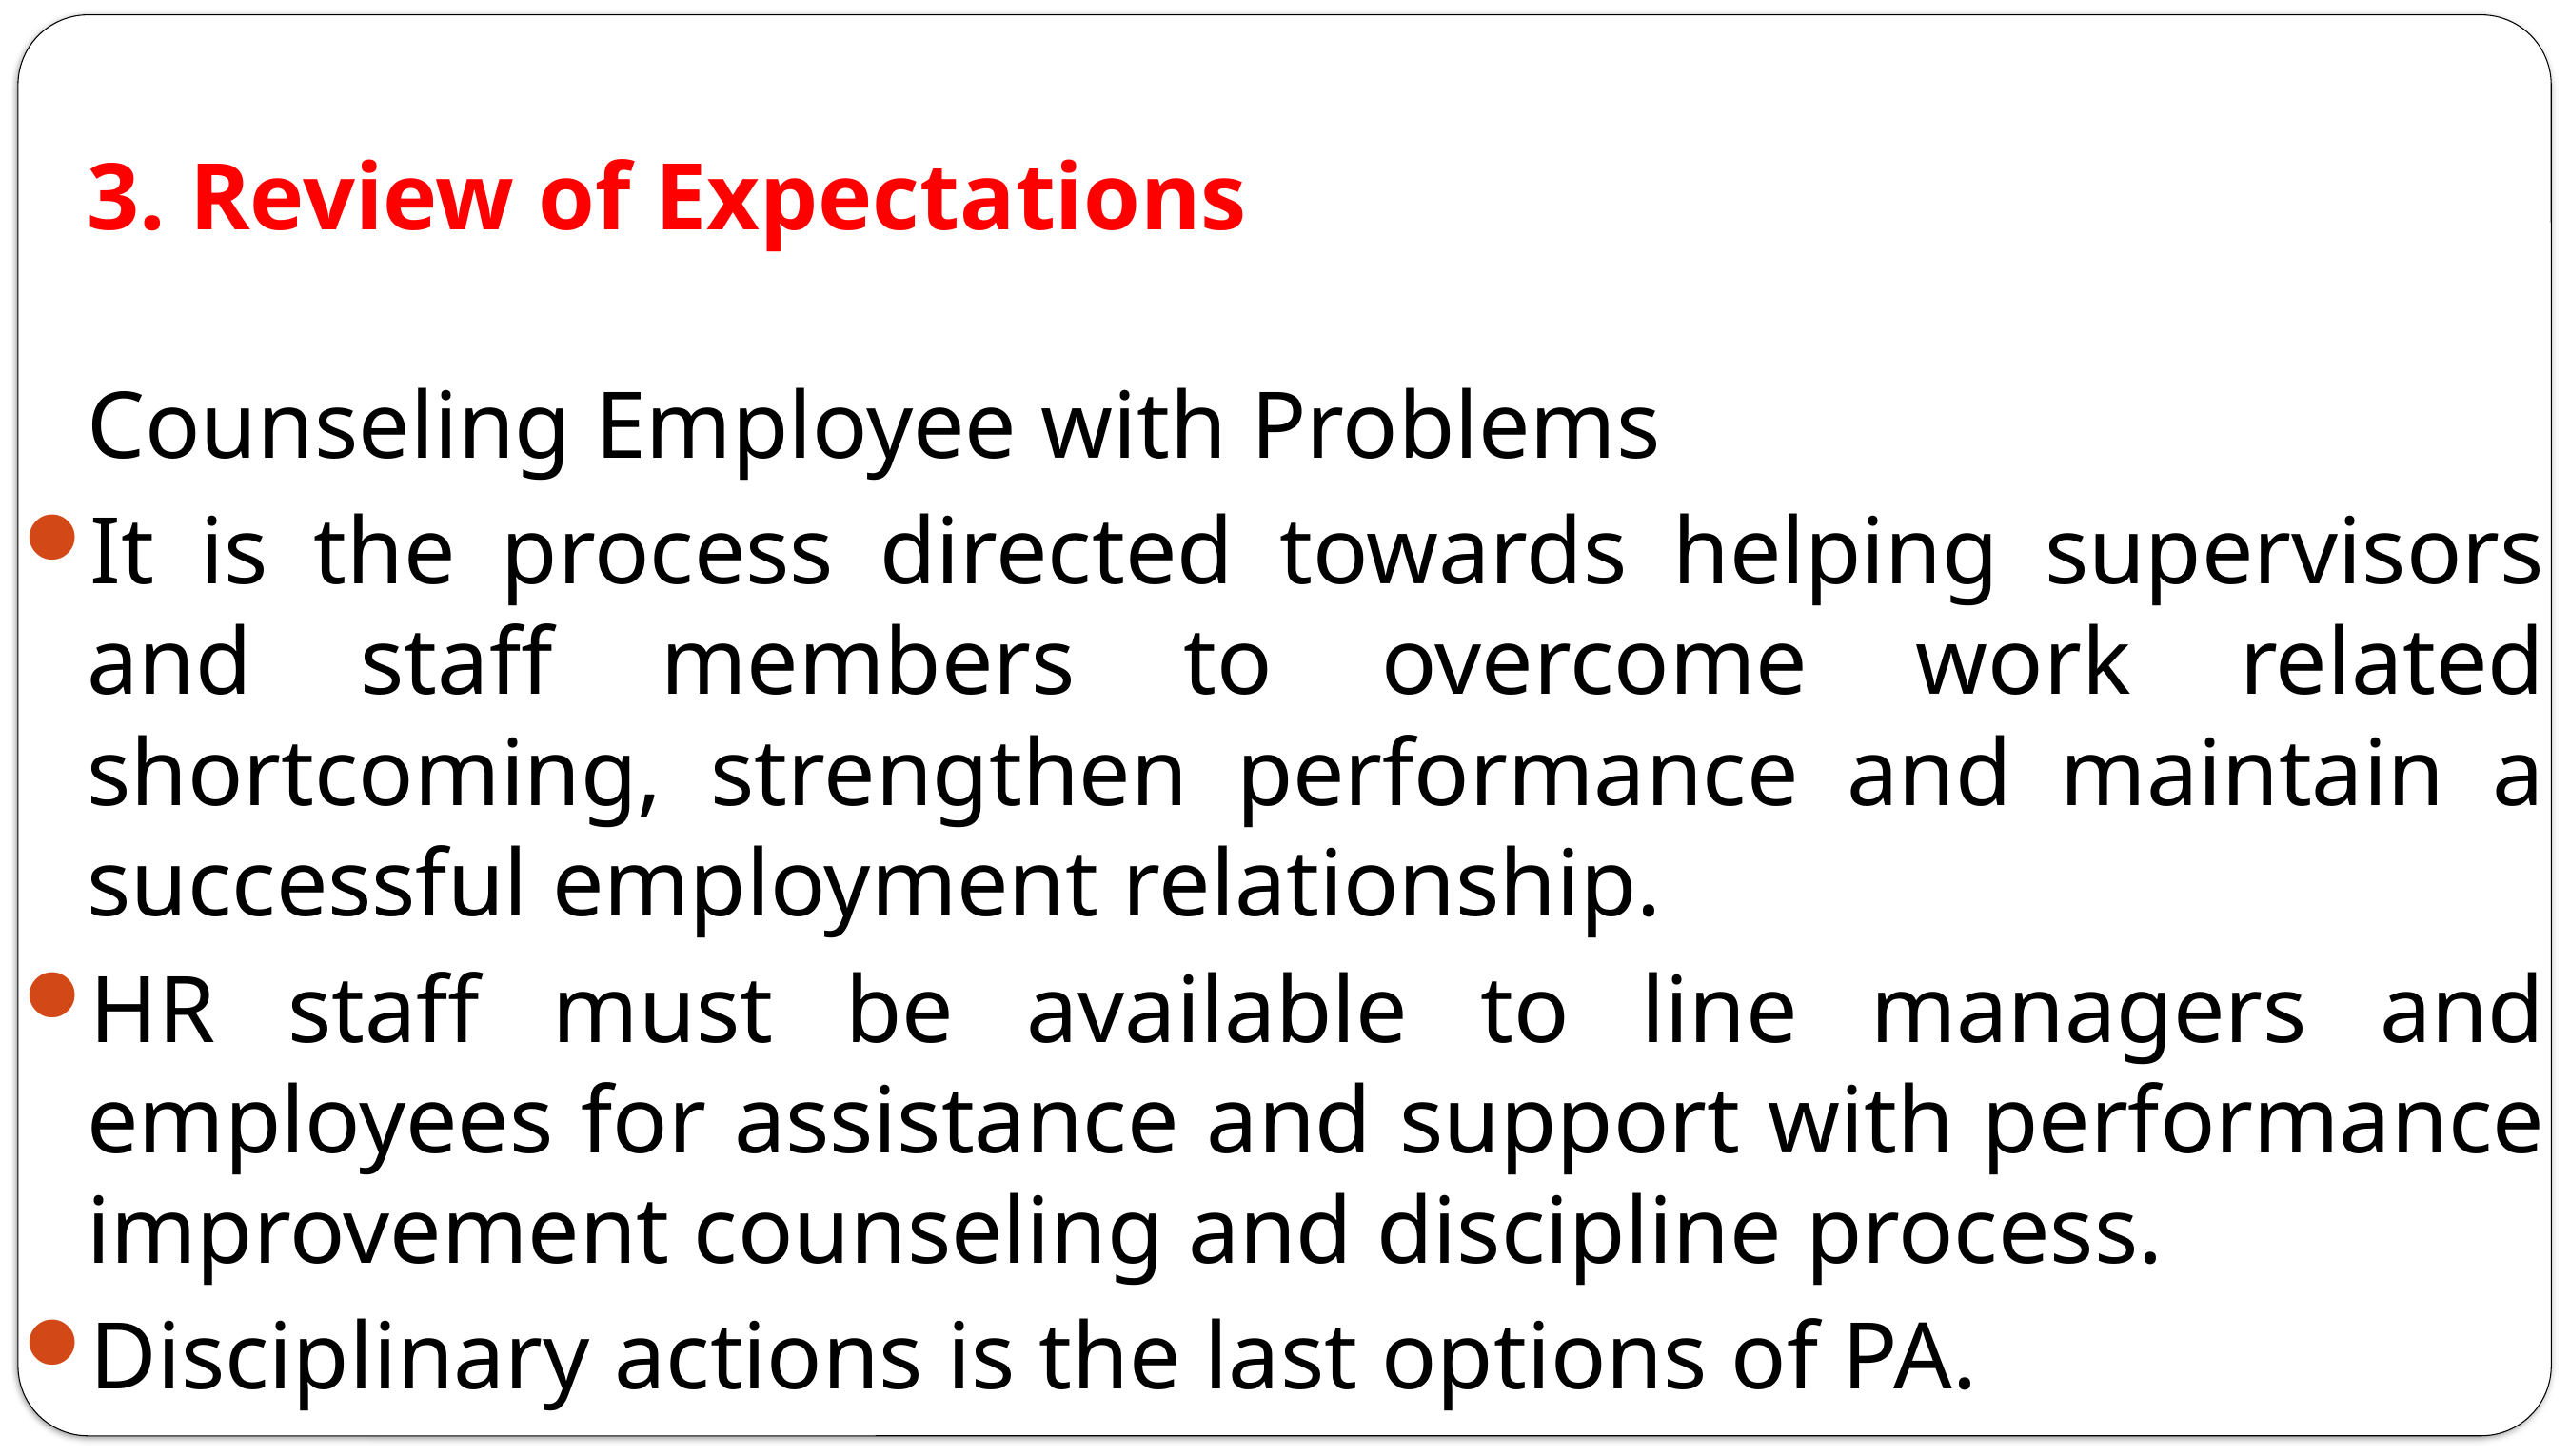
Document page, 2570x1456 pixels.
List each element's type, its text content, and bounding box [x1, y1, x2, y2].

list 3. Review of Expectations Counseling Employee with Problems It is the process directed towards helping supervisors and staff members to overcome work related shortcoming, strengthen performance and maintain a successful employment relationship. HR staff must be available to line managers and employees for assistance and support with performance improvement counseling and discipline process. Disciplinary actions is the last options of PA. [0, 0, 2570, 1456]
